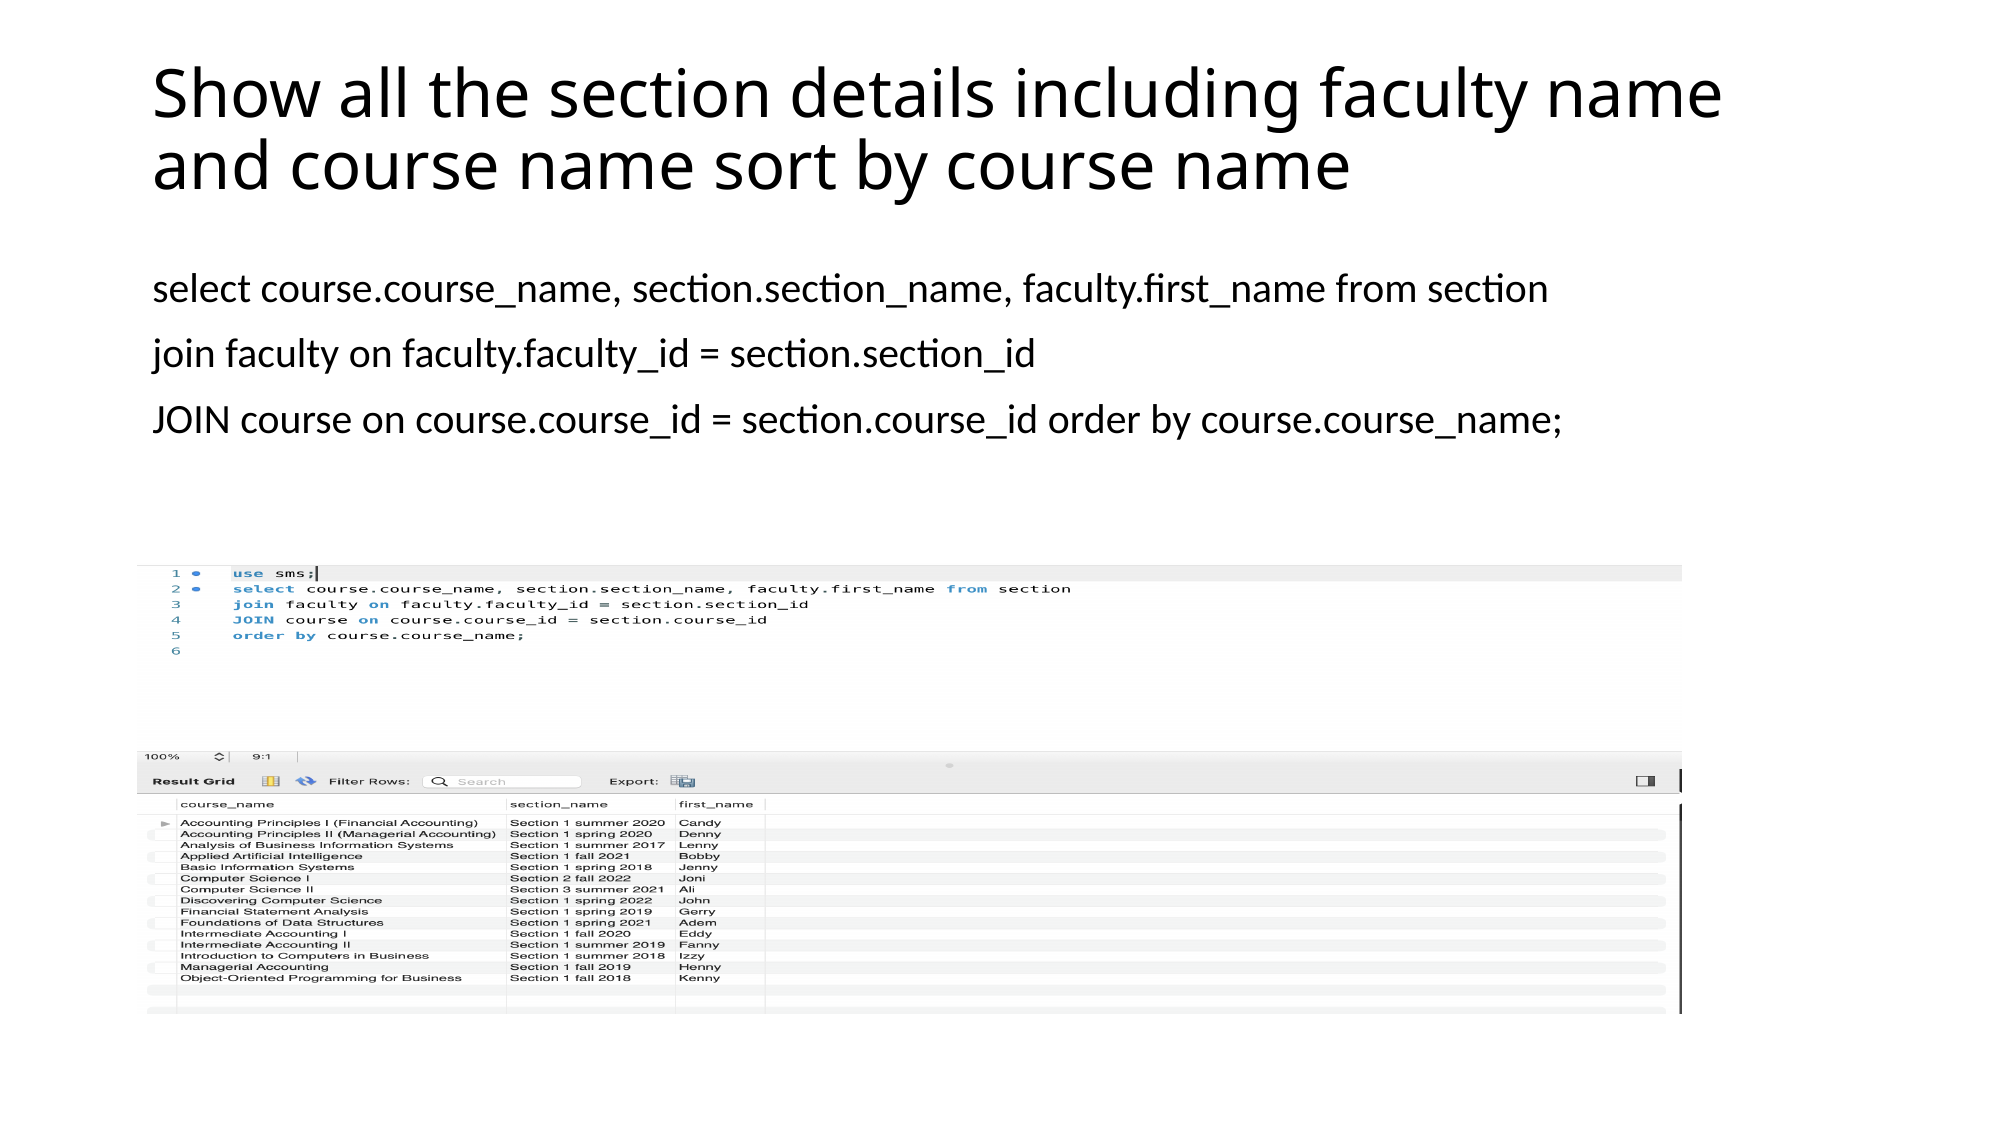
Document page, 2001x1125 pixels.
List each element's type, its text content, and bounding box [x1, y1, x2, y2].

list select course.course_name, section.section_name, faculty.first_name from section join faculty on faculty.faculty_id = section.section_id JOIN course on course.course_id = section.course_id order by course.course_name; [137, 258, 1840, 475]
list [137, 562, 1682, 1014]
title Show all the section details including faculty name and course name sort by course name [137, 59, 1863, 205]
